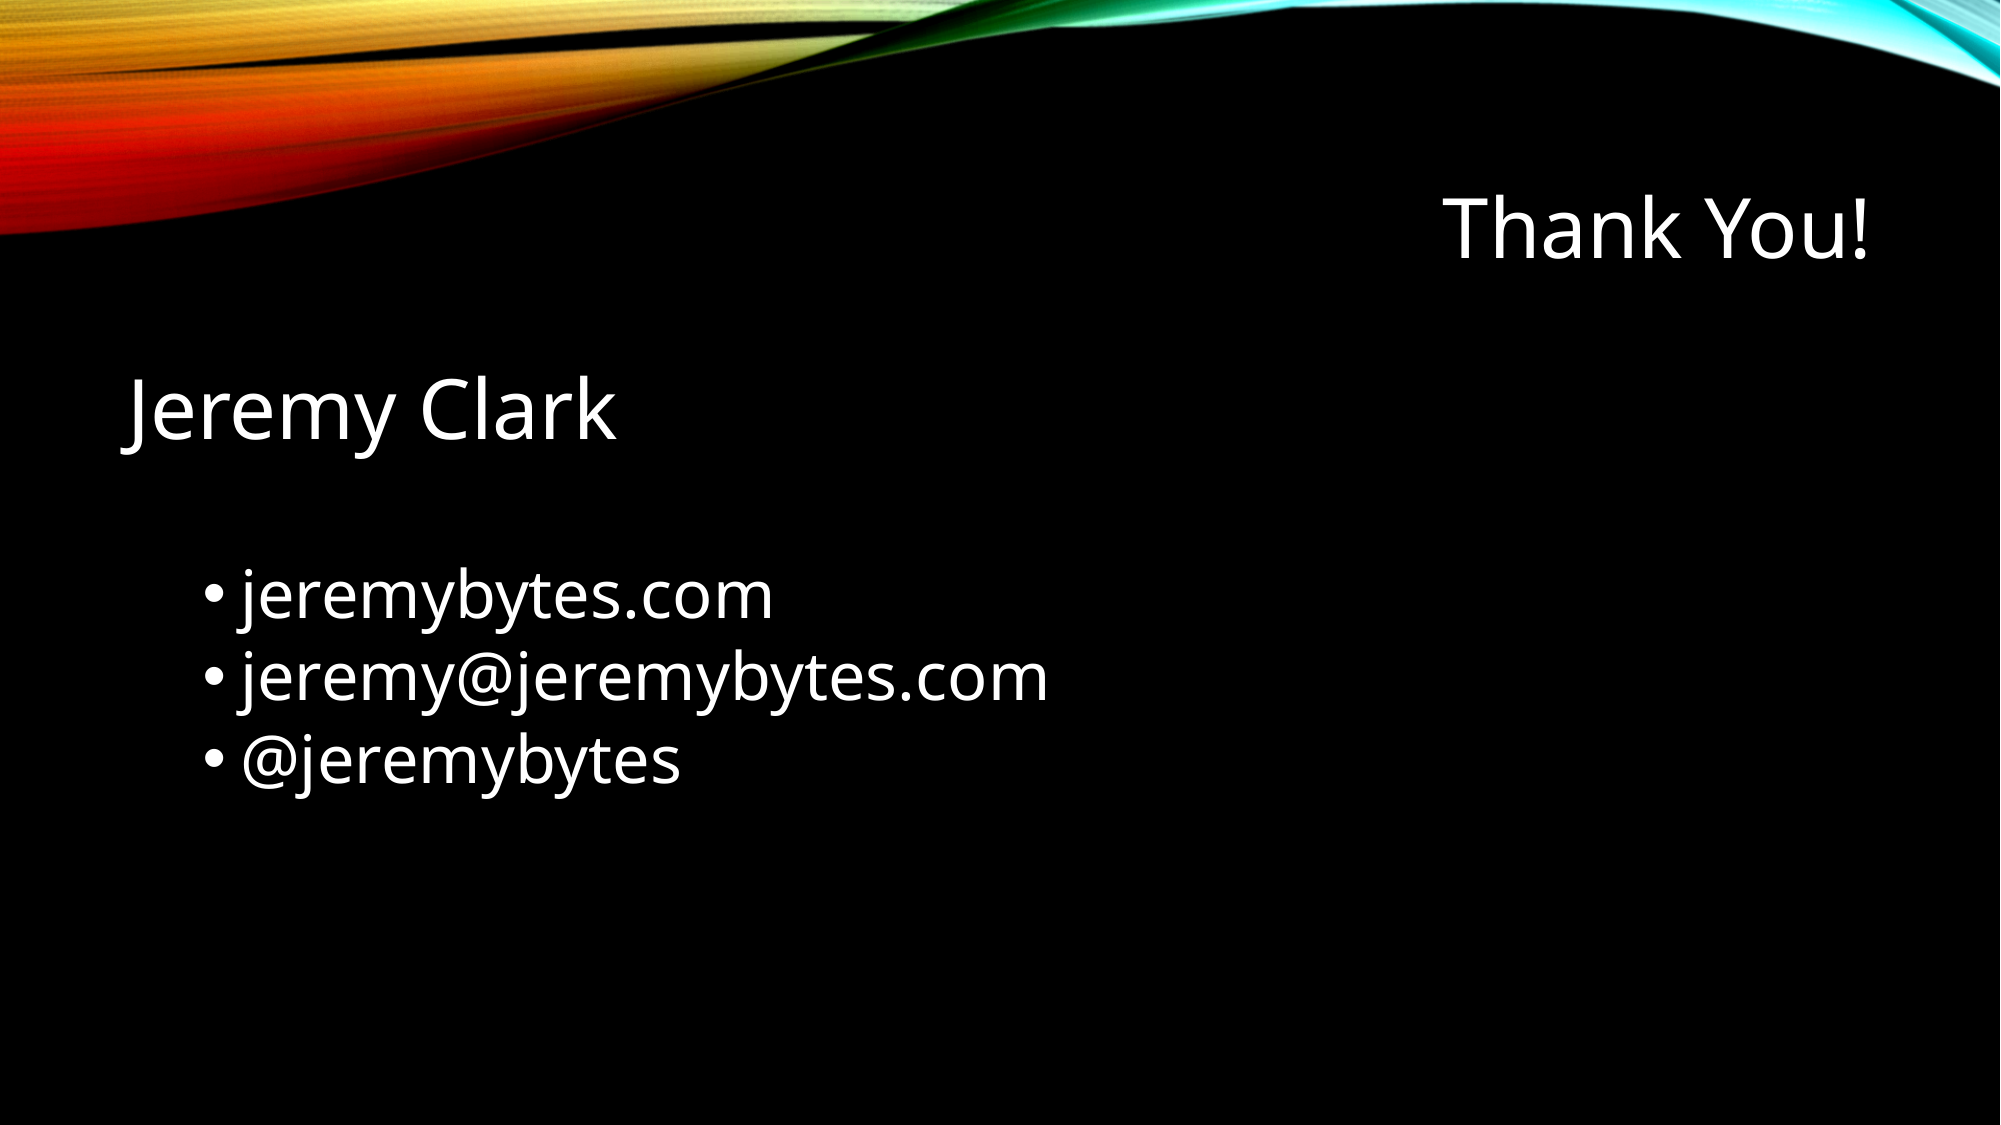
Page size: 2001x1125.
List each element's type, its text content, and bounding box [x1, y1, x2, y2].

title Thank You! [474, 125, 1888, 338]
picture [0, 0, 2000, 237]
list Jeremy Clark jeremybytes.com jeremy@jeremybytes.com @jeremybytes [112, 360, 1888, 1021]
